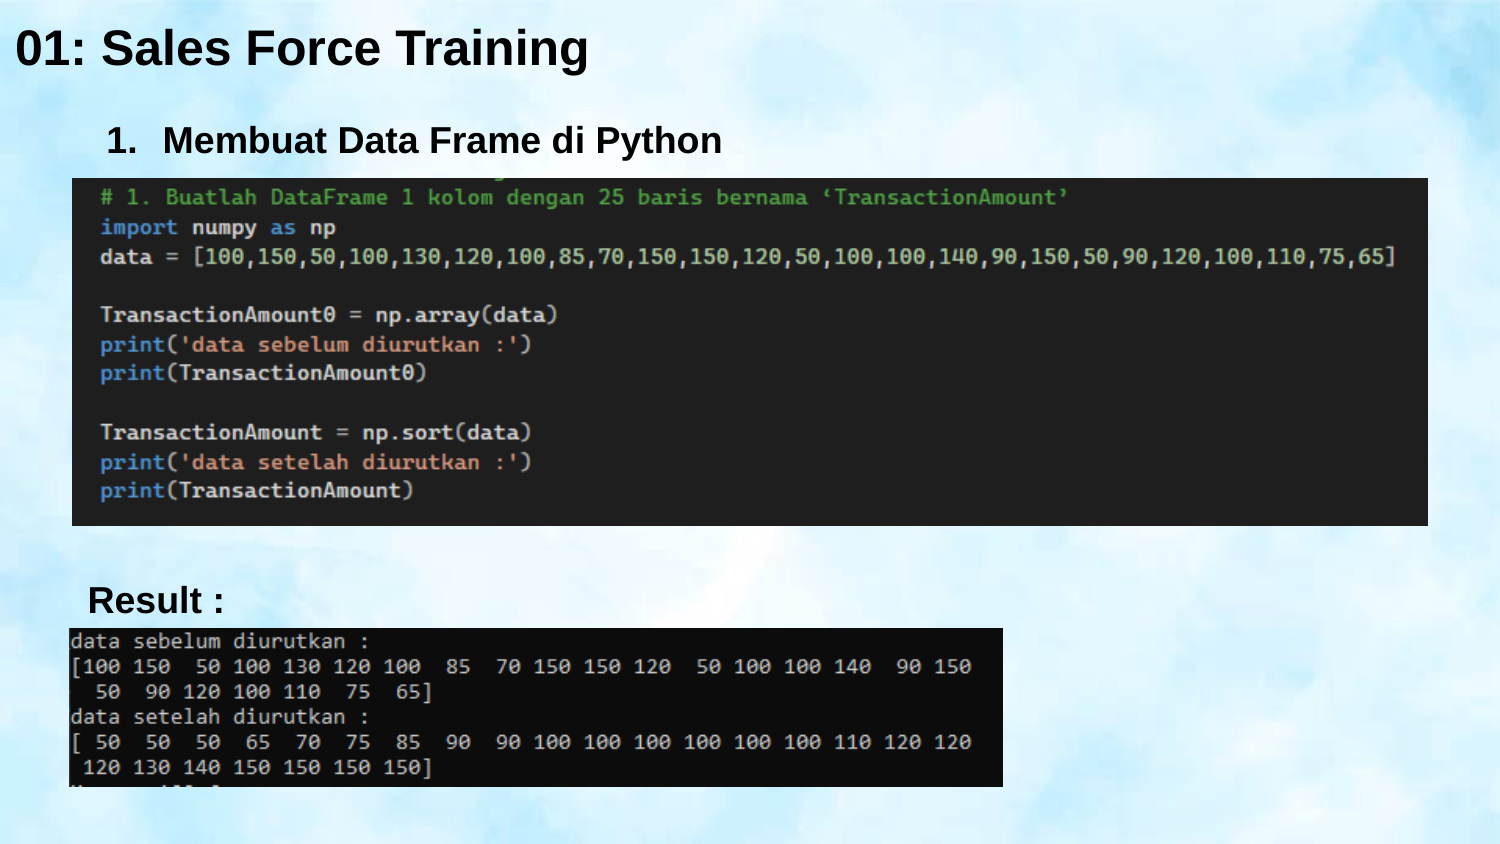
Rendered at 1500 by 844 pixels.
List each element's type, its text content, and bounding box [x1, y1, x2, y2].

list Membuat Data Frame di Python Result : [72, 93, 1449, 832]
title 01: Sales Force Training [0, 0, 1398, 94]
picture [0, 0, 1500, 844]
